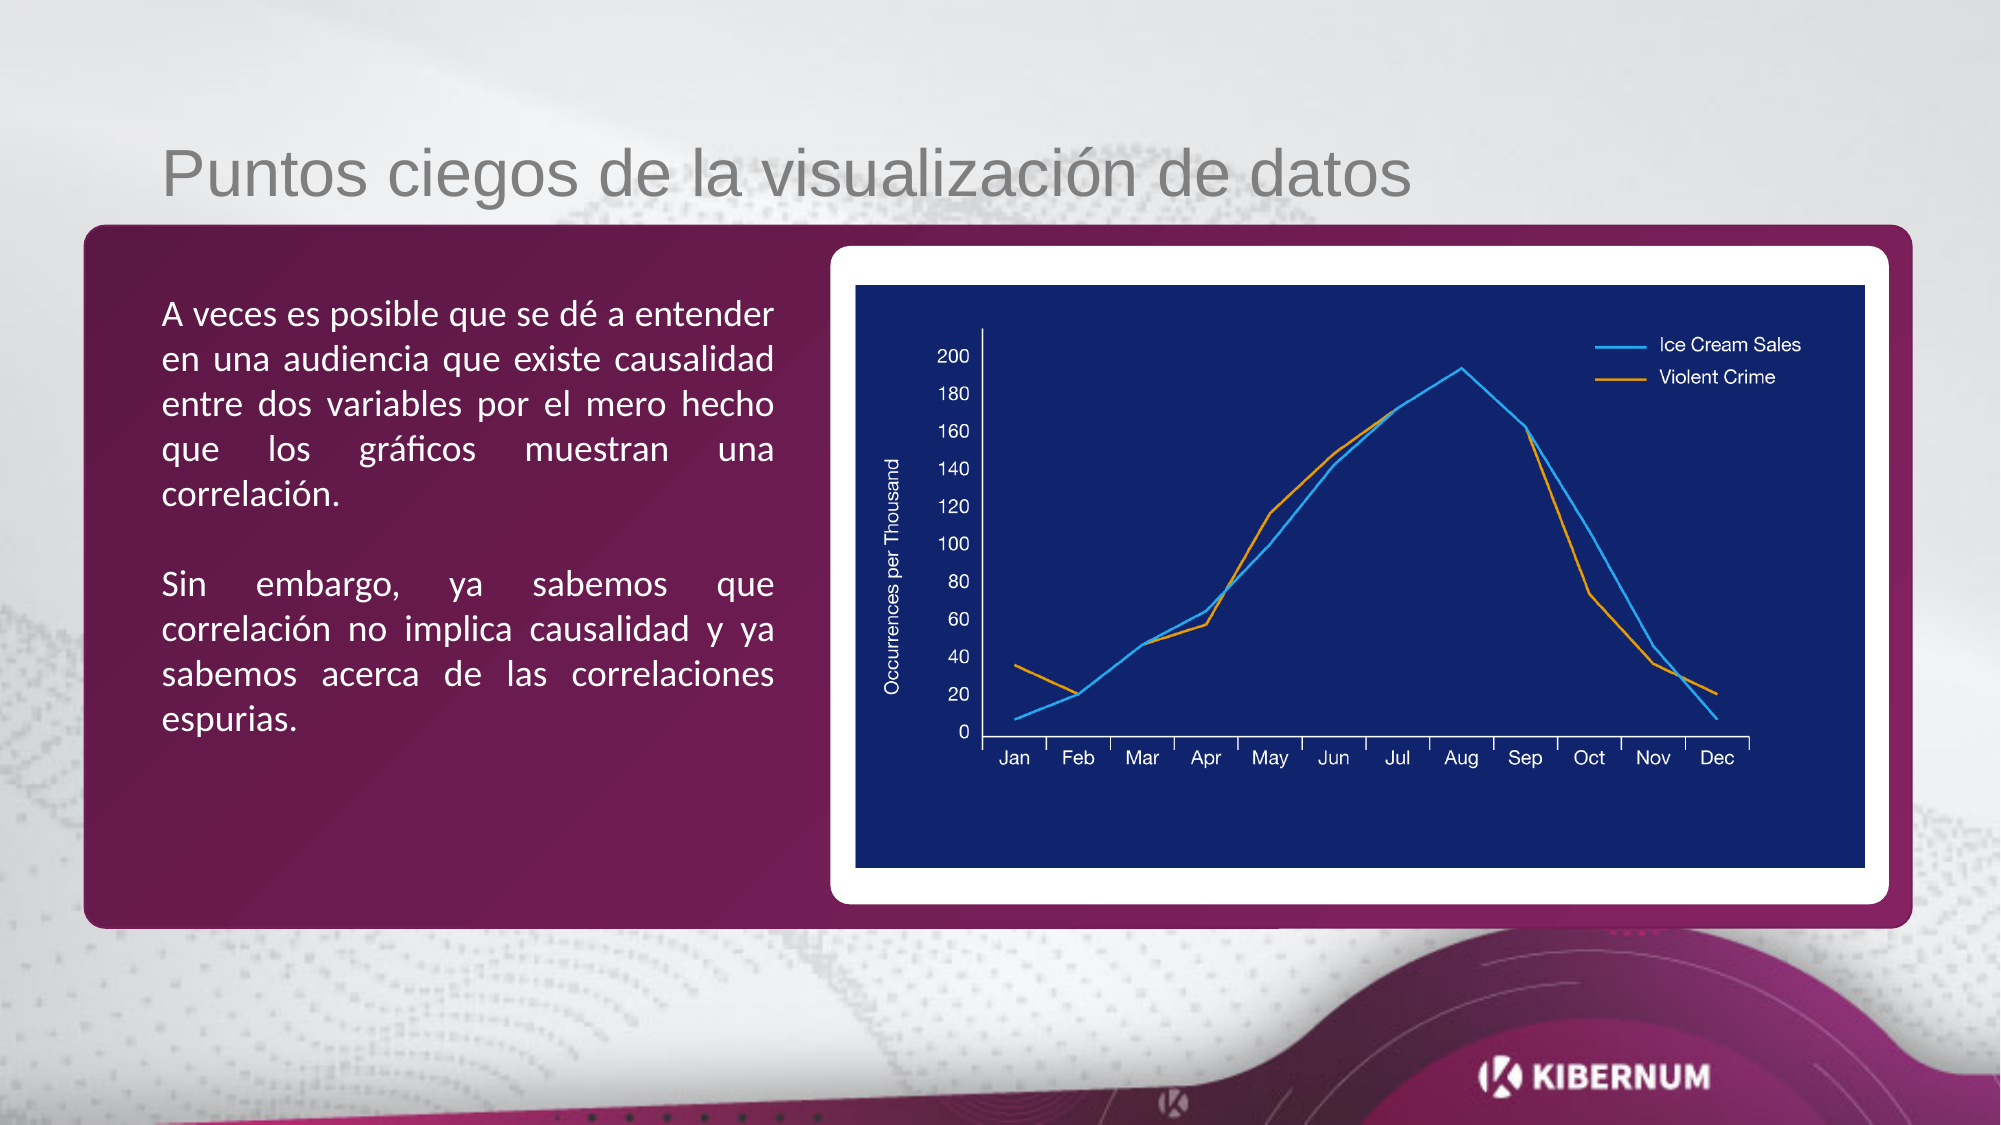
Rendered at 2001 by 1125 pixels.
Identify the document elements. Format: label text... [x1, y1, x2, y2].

text_box [830, 245, 1889, 905]
picture [0, 0, 2001, 1125]
text_box A veces es posible que se dé a entender en una audiencia que existe causalidad entre dos variables por el mero hecho que los gráficos muestran una correlación. Sin embargo, ya sabemos que correlación no implica causalidad y ya sabemos acerca de las correlaciones espurias. [146, 281, 791, 747]
text_box [84, 225, 1912, 928]
text_box Puntos ciegos de la visualización de datos [146, 80, 1478, 219]
